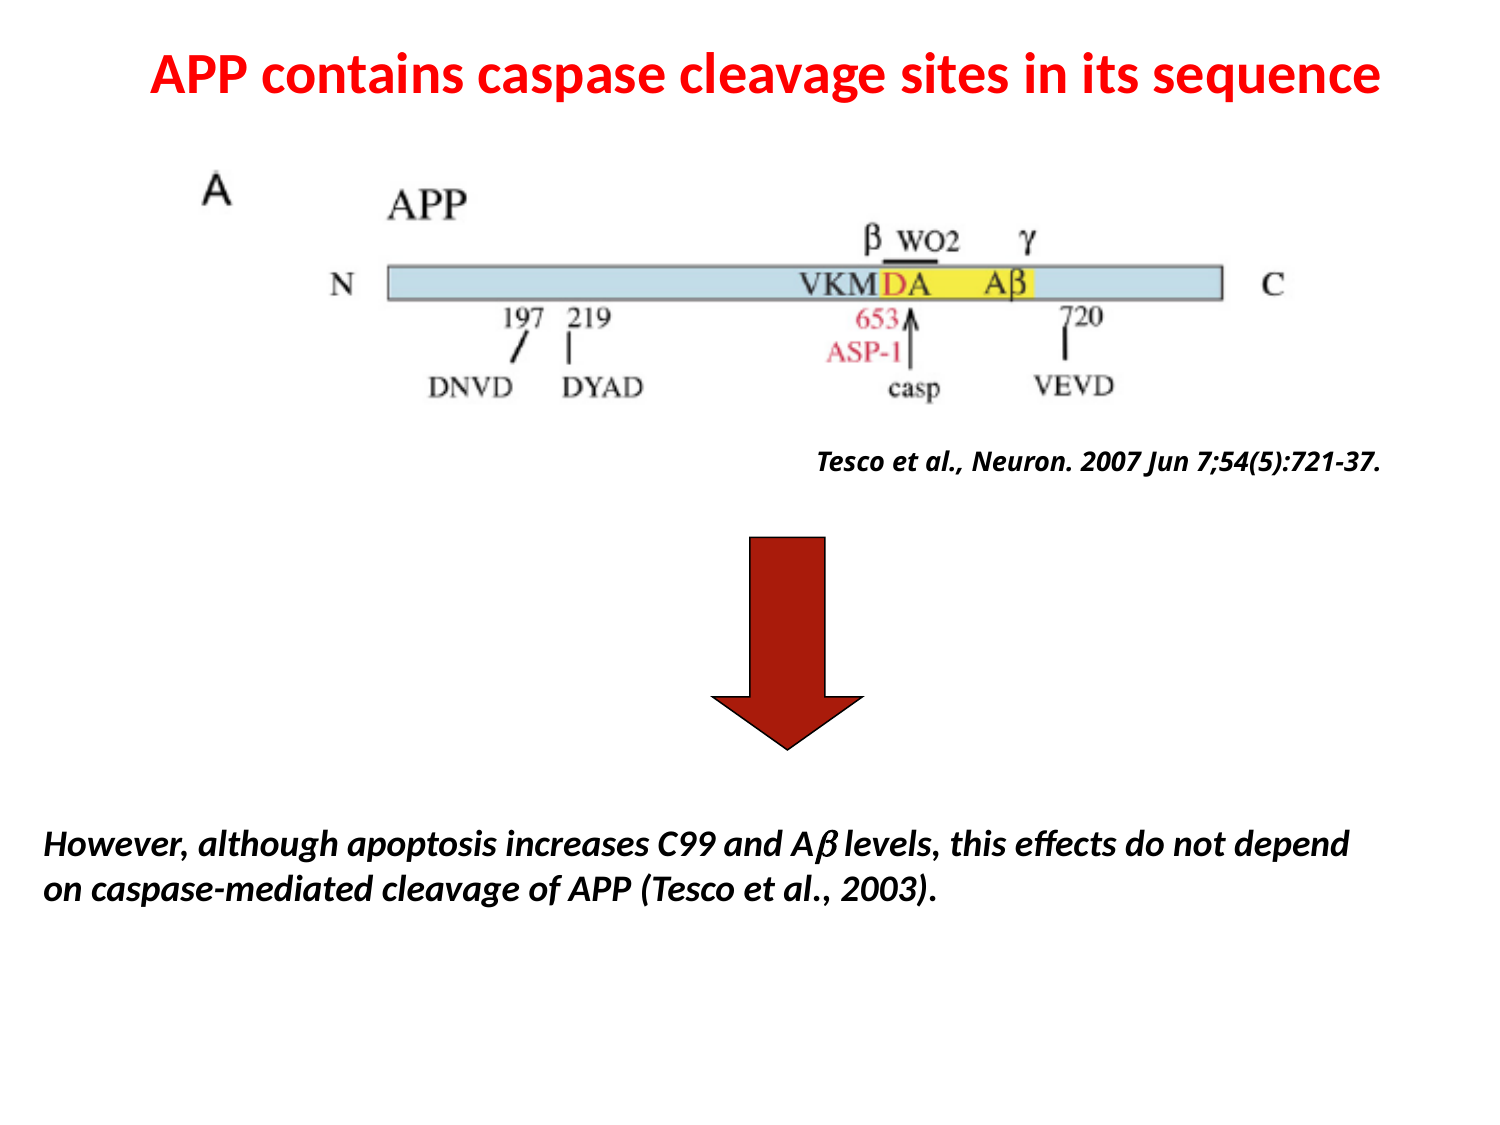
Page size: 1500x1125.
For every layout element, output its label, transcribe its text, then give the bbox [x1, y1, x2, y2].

text_box Tesco et al., Neuron. 2007 Jun 7;54(5):721-37. [801, 437, 1397, 485]
text_box [712, 537, 863, 750]
picture [149, 112, 1351, 459]
text_box APP contains caspase cleavage sites in its sequence [136, 27, 1398, 113]
text_box However, although apoptosis increases C99 and Ab levels, this effects do not depend on caspase-mediated cleavage of APP (Tesco et al., 2003). [28, 811, 1400, 916]
